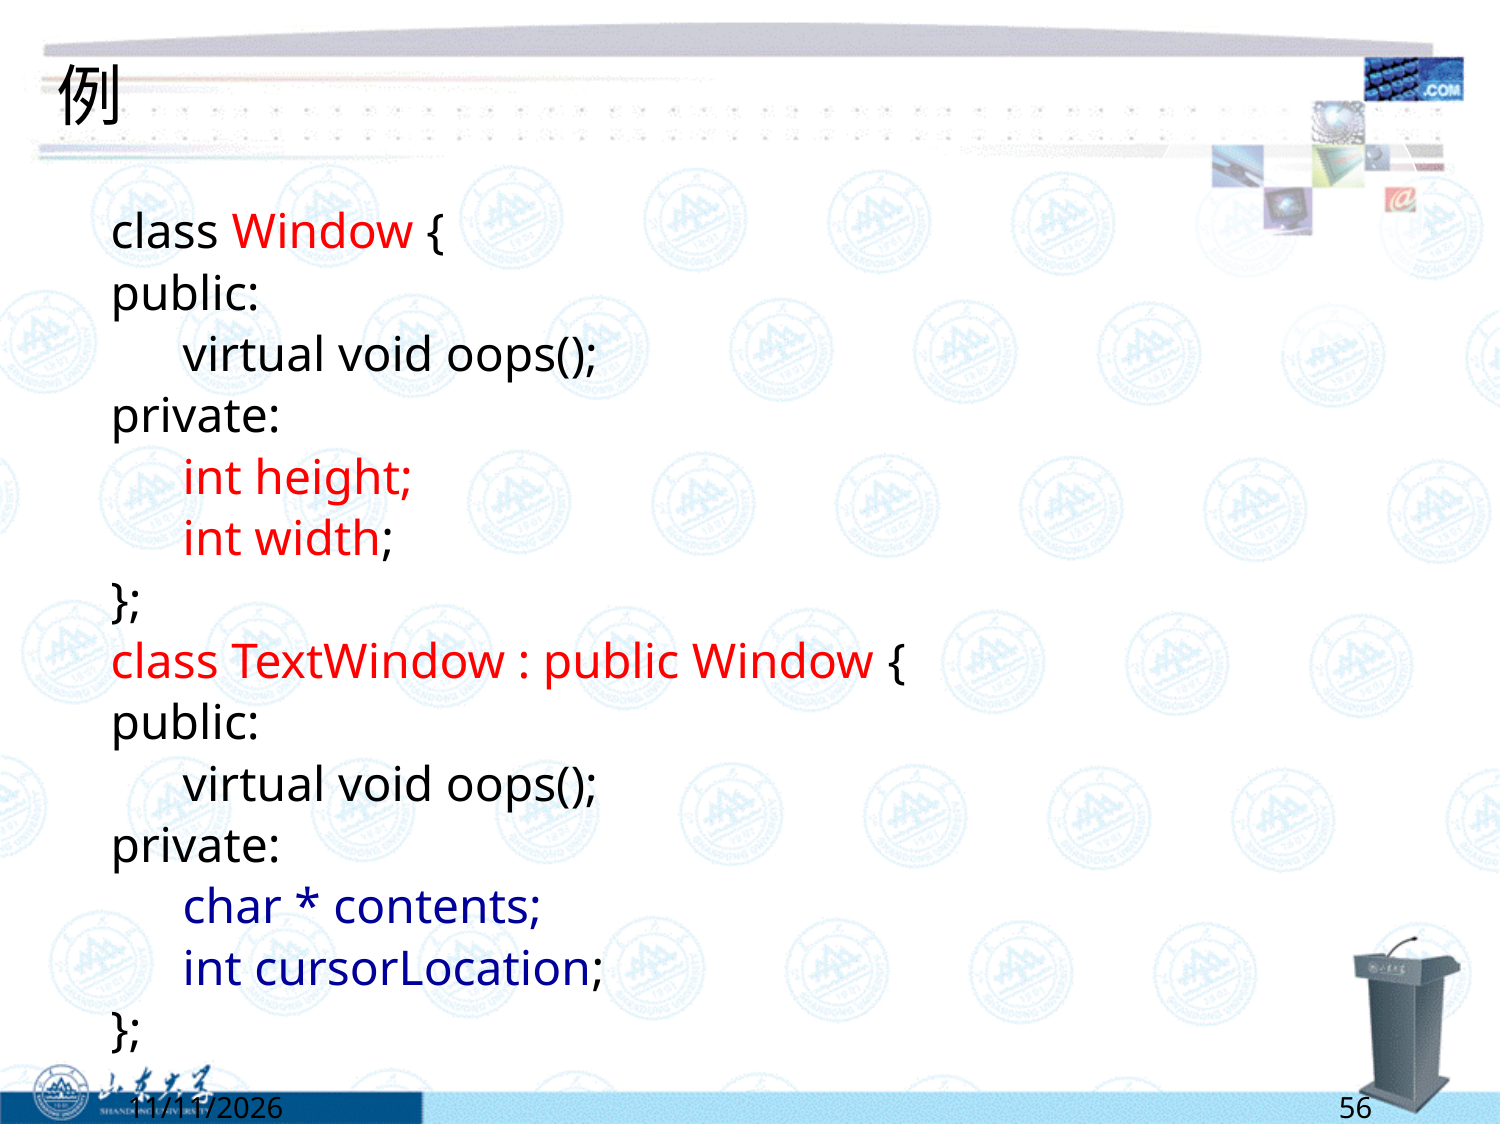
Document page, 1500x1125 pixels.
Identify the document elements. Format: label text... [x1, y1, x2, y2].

slide_number 56 [1074, 1082, 1388, 1125]
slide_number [112, 1082, 425, 1125]
list class Window { public: virtual void oops(); private: int height; int width; }; class TextWindow : public Window { public: virtual void oops(); private: char * contents; int cursorLocation; }; [23, 200, 1471, 1071]
title 例 [41, 19, 1500, 170]
picture [0, 1, 1500, 1124]
